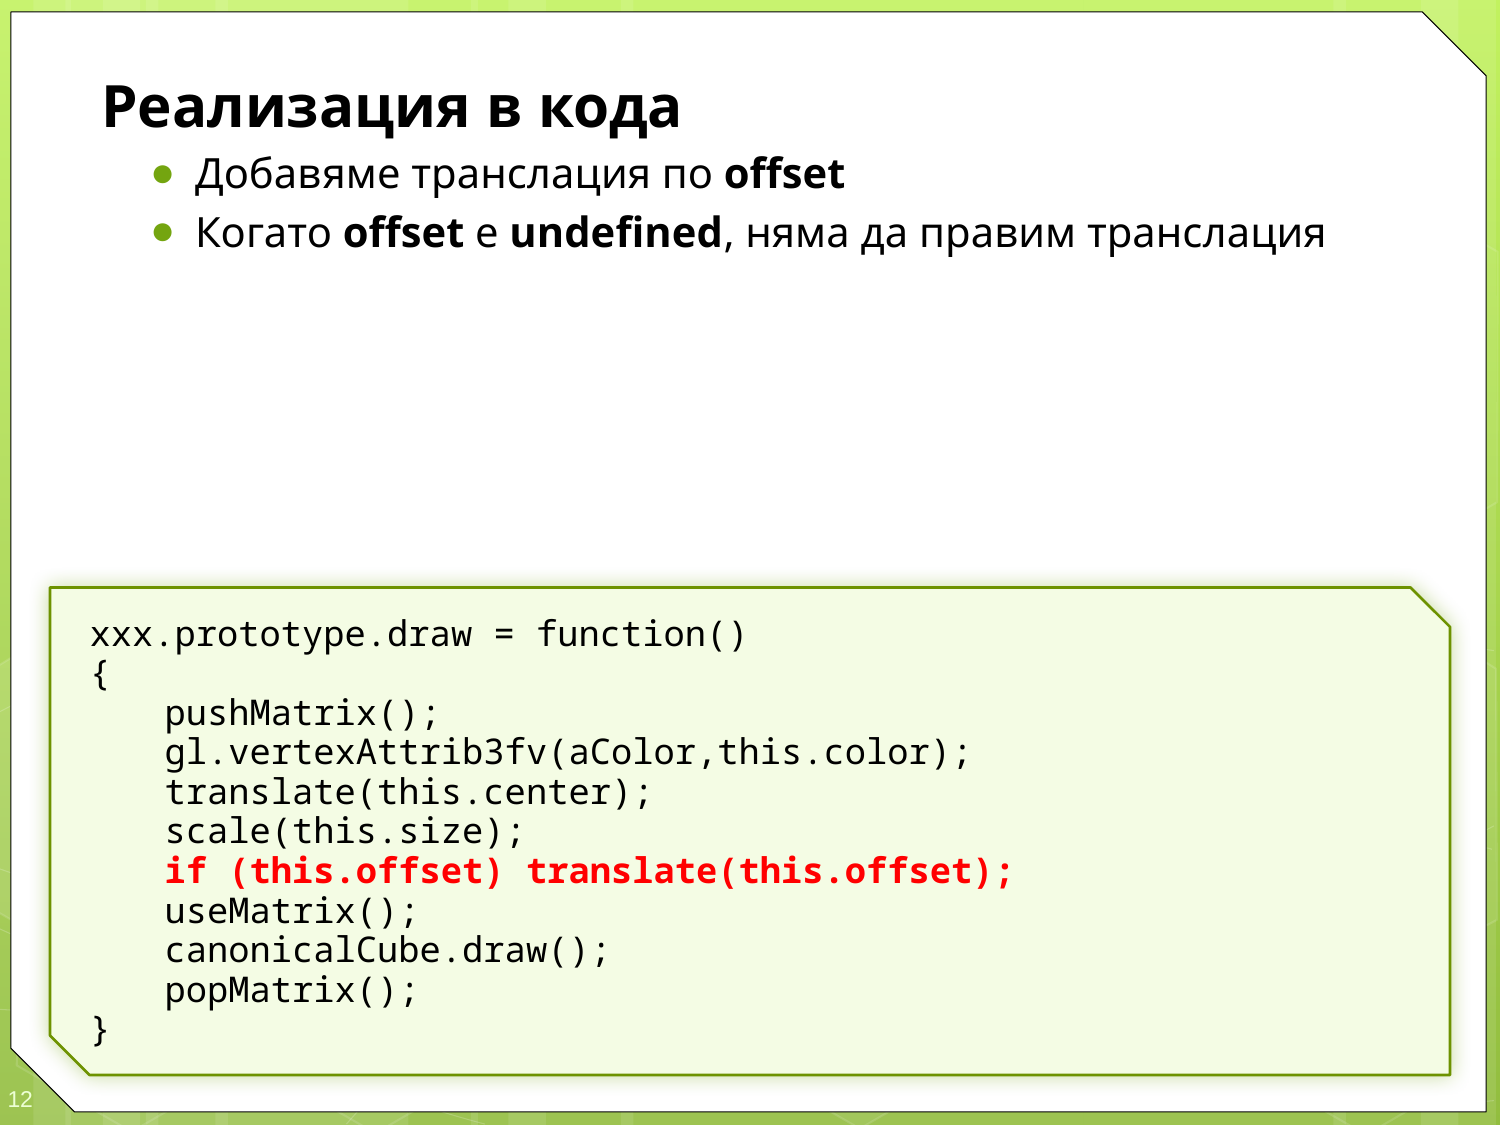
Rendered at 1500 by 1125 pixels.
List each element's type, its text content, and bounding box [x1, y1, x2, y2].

text_box xxx.prototype.draw = function() { pushMatrix(); gl.vertexAttrib3fv(aColor,this.color); translate(this.center); scale(this.size); if (this.offset) translate(this.offset); useMatrix(); canonicalCube.draw(); popMatrix(); } [48, 586, 1452, 1077]
list Реализация в кода Добавяме транслация по offset Когато offset е undefined, няма да правим транслация [75, 61, 1488, 1113]
